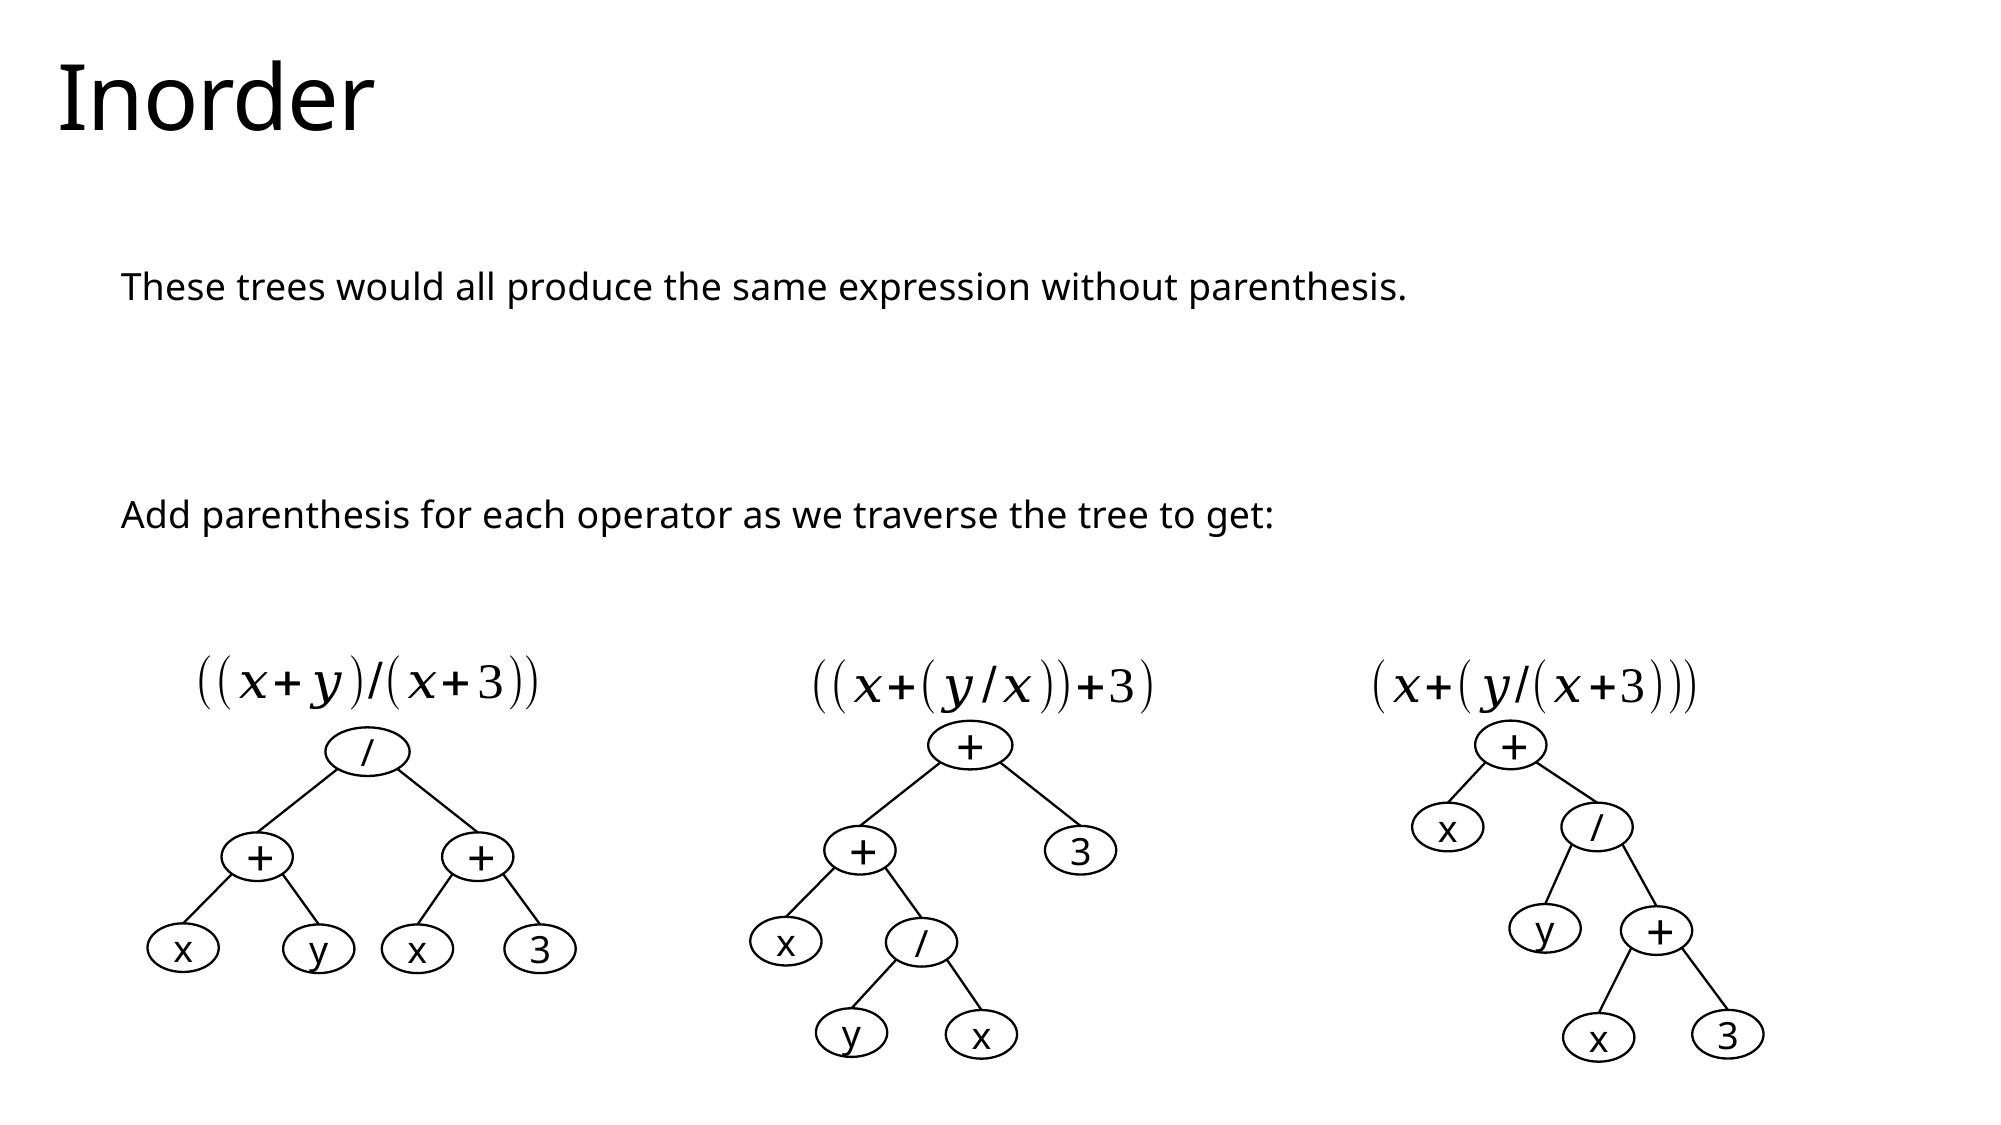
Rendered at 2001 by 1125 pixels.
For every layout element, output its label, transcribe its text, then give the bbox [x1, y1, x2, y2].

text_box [147, 727, 576, 974]
title Inorder [42, 38, 1955, 158]
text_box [750, 720, 1117, 1059]
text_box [1411, 720, 1764, 1062]
